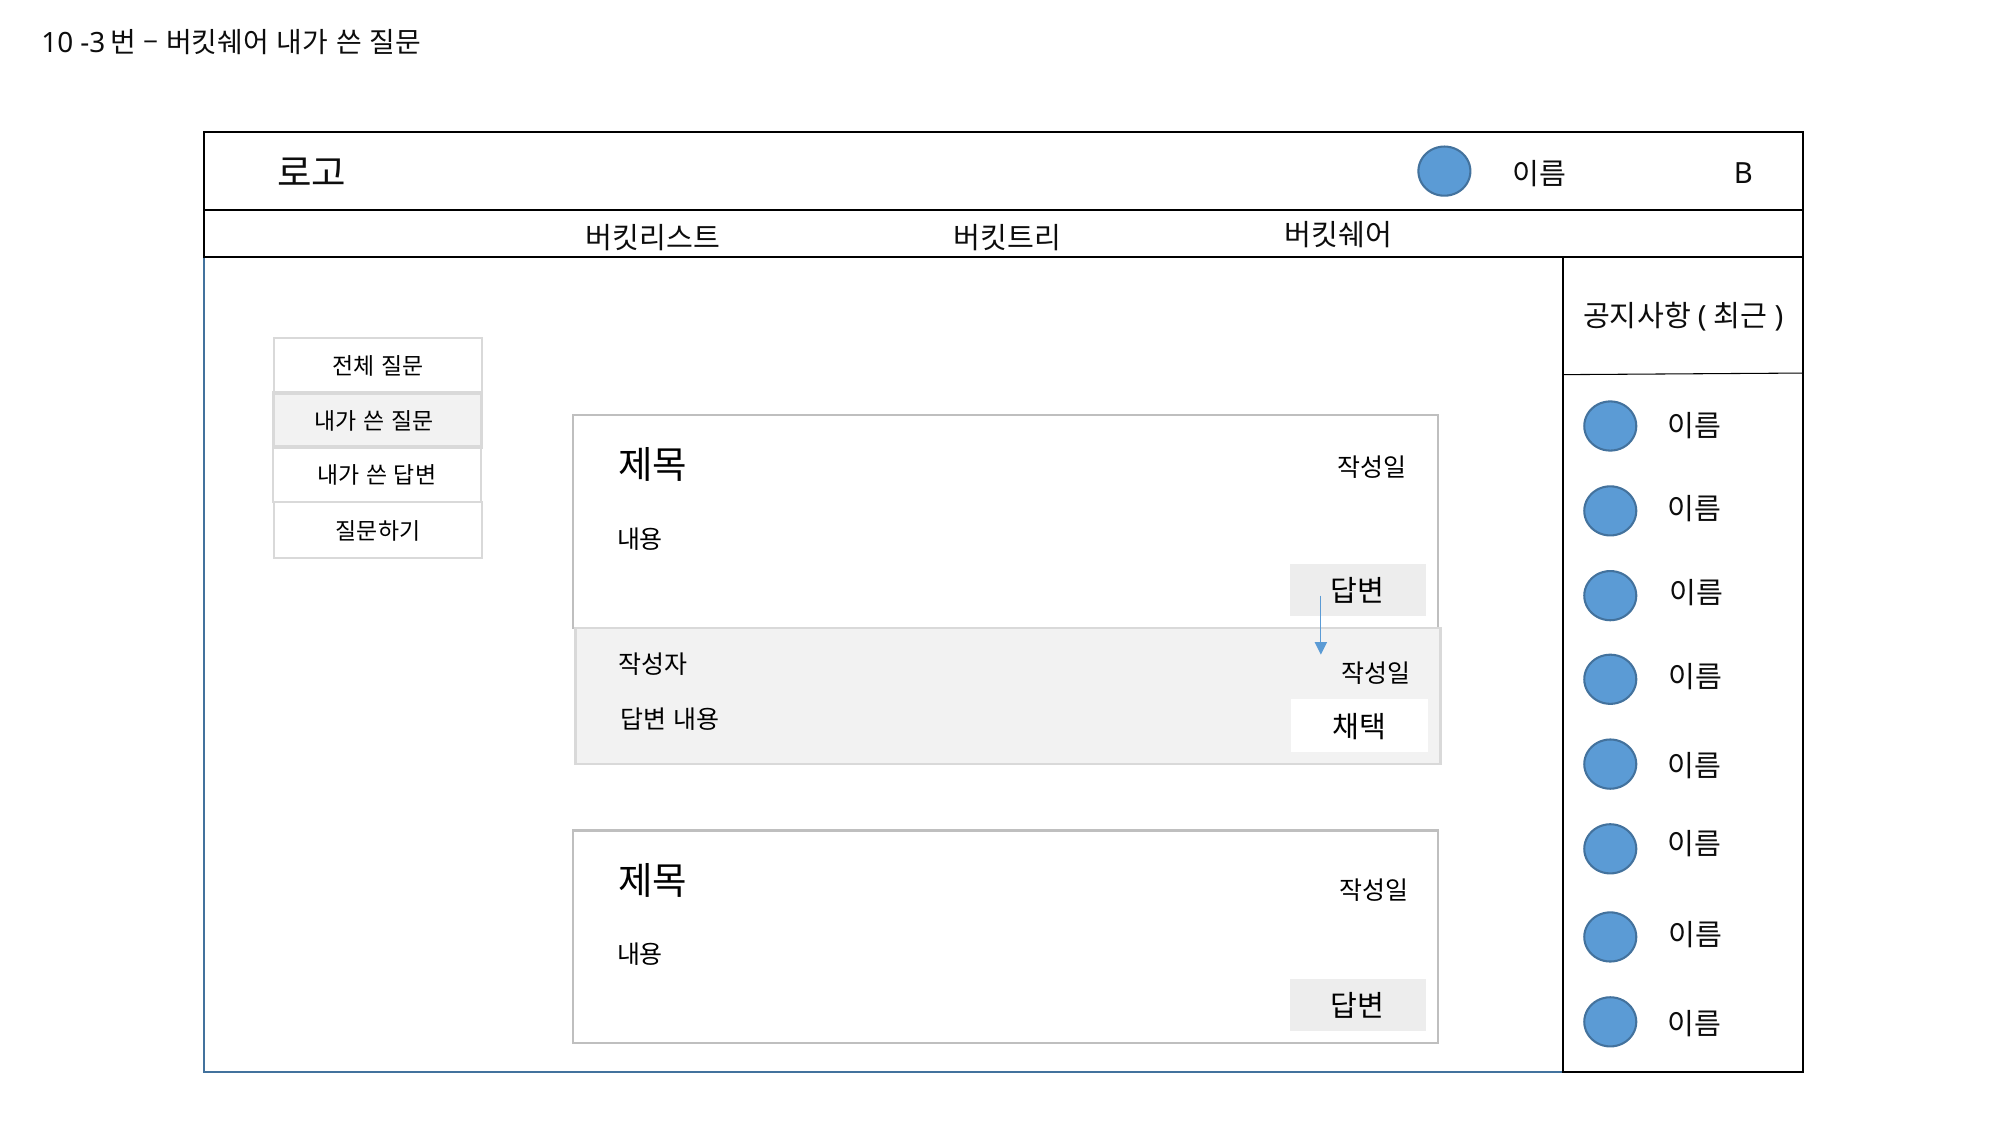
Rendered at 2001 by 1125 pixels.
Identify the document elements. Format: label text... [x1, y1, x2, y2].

text_box [203, 258, 1562, 1073]
text_box 작성일 [1326, 650, 1426, 696]
text_box 내가 쓴 질문 [272, 391, 483, 449]
text_box 내용 [602, 931, 679, 976]
text_box 전체 질문 [273, 337, 483, 395]
text_box 작성일 [1322, 444, 1422, 490]
text_box 이름 [1653, 651, 1737, 701]
text_box 공지사항(최근) [1568, 290, 1799, 341]
text_box 채택 [1291, 699, 1428, 752]
text_box 버킷쉐어 [1270, 209, 1408, 259]
text_box 이름 [1653, 399, 1737, 450]
text_box 제목 [603, 434, 703, 494]
text_box [203, 131, 1804, 209]
text_box 답변 [1290, 979, 1426, 1031]
text_box 내가 쓴 답변 [272, 445, 482, 503]
text_box [572, 414, 1439, 629]
text_box 작성일 [1324, 866, 1424, 912]
text_box 답변 내용 [605, 695, 735, 741]
text_box [1562, 256, 1804, 1073]
text_box [1583, 823, 1638, 875]
text_box 로고 [227, 146, 396, 197]
text_box [1583, 911, 1638, 963]
text_box [1583, 738, 1638, 790]
text_box 이름 [1653, 818, 1737, 868]
text_box [574, 627, 1442, 765]
text_box 이름 [1653, 997, 1737, 1048]
text_box 질문하기 [273, 501, 483, 559]
text_box 작성자 [603, 641, 703, 686]
text_box [572, 829, 1439, 1044]
text_box [1583, 485, 1638, 537]
text_box [1583, 996, 1638, 1048]
text_box [1583, 570, 1638, 622]
text_box 답변 [1290, 564, 1426, 616]
text_box [1417, 145, 1472, 197]
text_box 이름 [1653, 740, 1737, 790]
text_box 이름 [1653, 482, 1737, 533]
text_box 이름 [1497, 148, 1582, 198]
title 10 -3번 – 버킷쉐어 내가 쓴 질문 [26, 21, 1752, 67]
text_box B [1719, 146, 1768, 197]
text_box [1583, 653, 1638, 705]
text_box [1583, 400, 1638, 452]
text_box 이름 [1654, 566, 1739, 617]
text_box [1408, 209, 1804, 258]
text_box 내용 [602, 516, 679, 561]
text_box 버킷트리 [939, 212, 1077, 263]
text_box [203, 209, 1270, 258]
text_box 이름 [1653, 909, 1737, 959]
text_box 버킷리스트 [570, 212, 736, 262]
text_box 제목 [603, 849, 703, 909]
